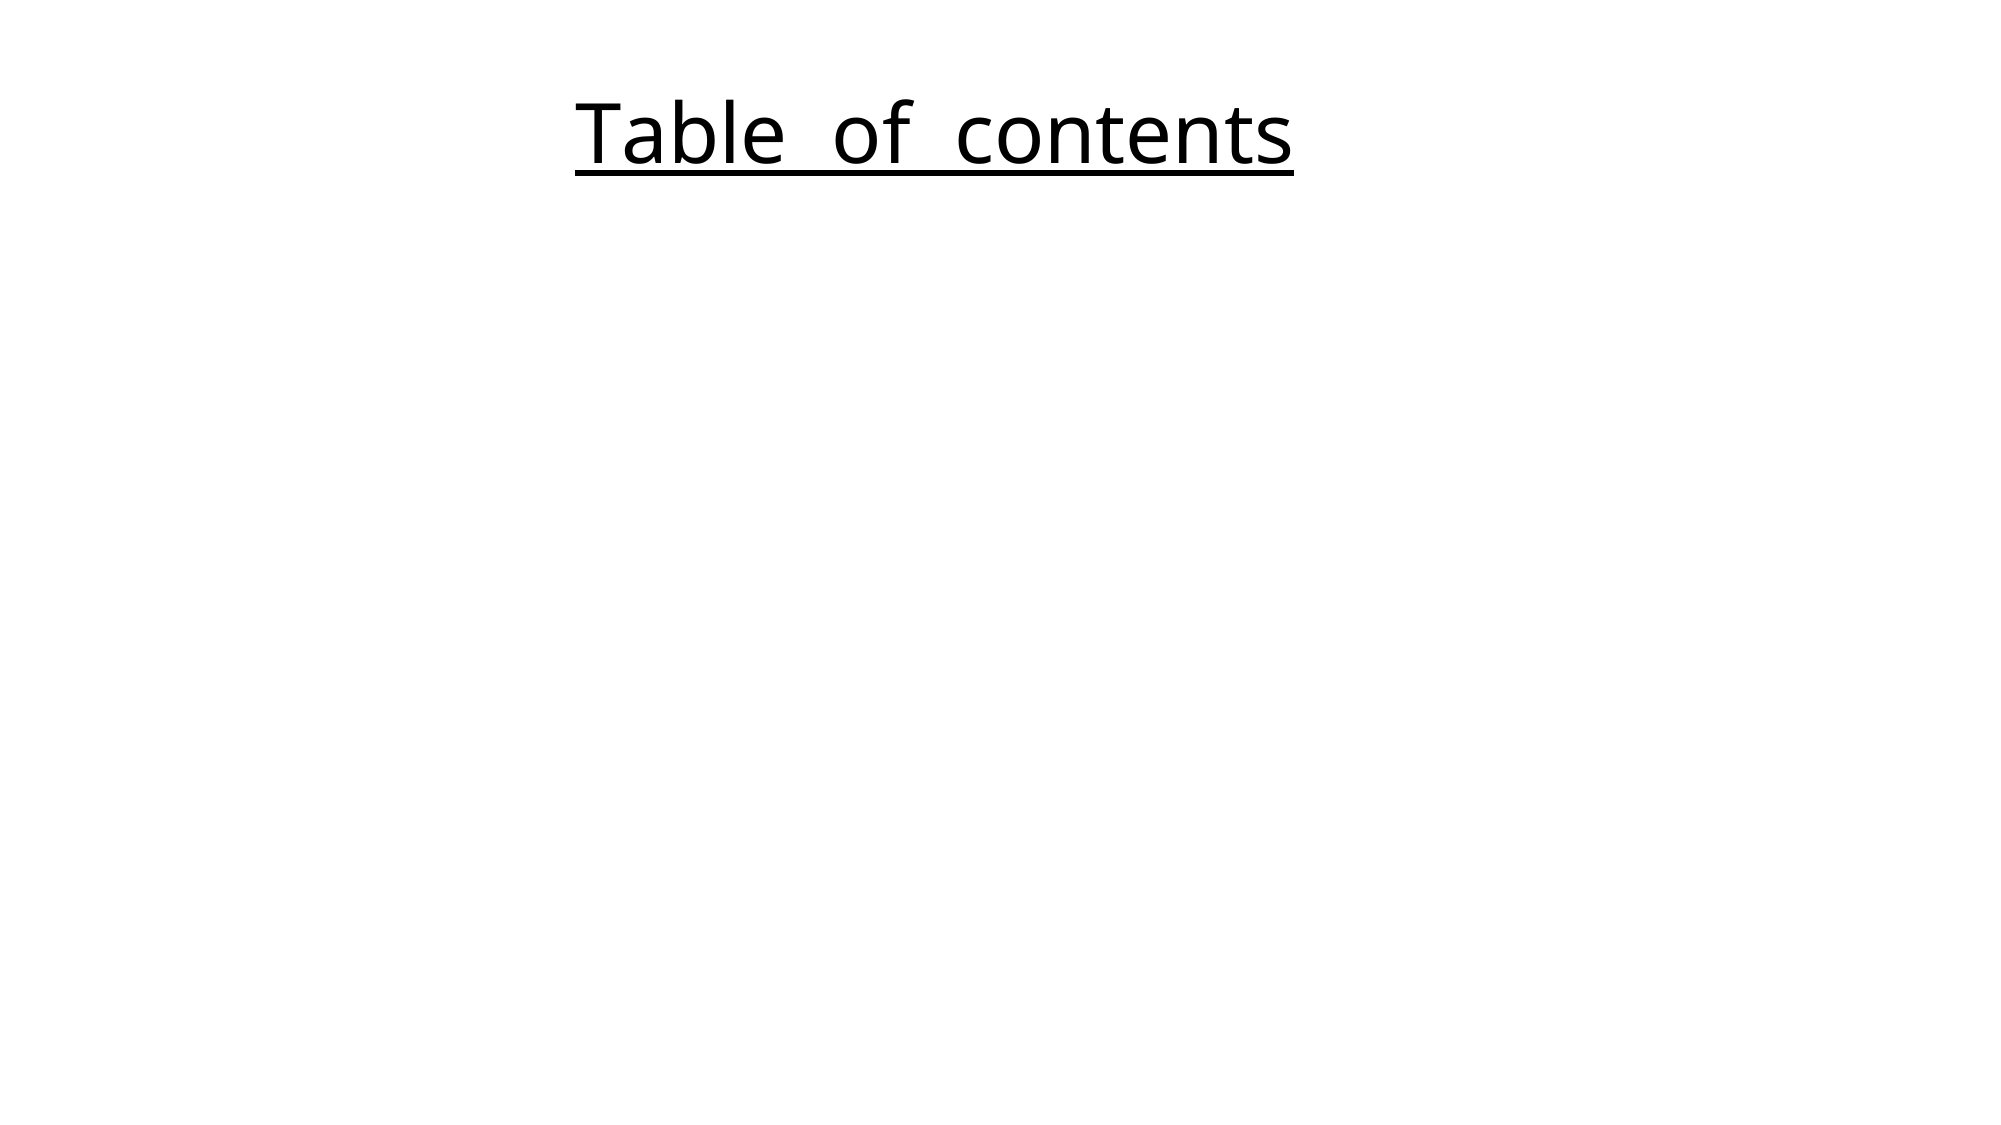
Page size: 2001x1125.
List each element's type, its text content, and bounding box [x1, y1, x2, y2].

text_box Table of contents [560, 72, 1367, 188]
